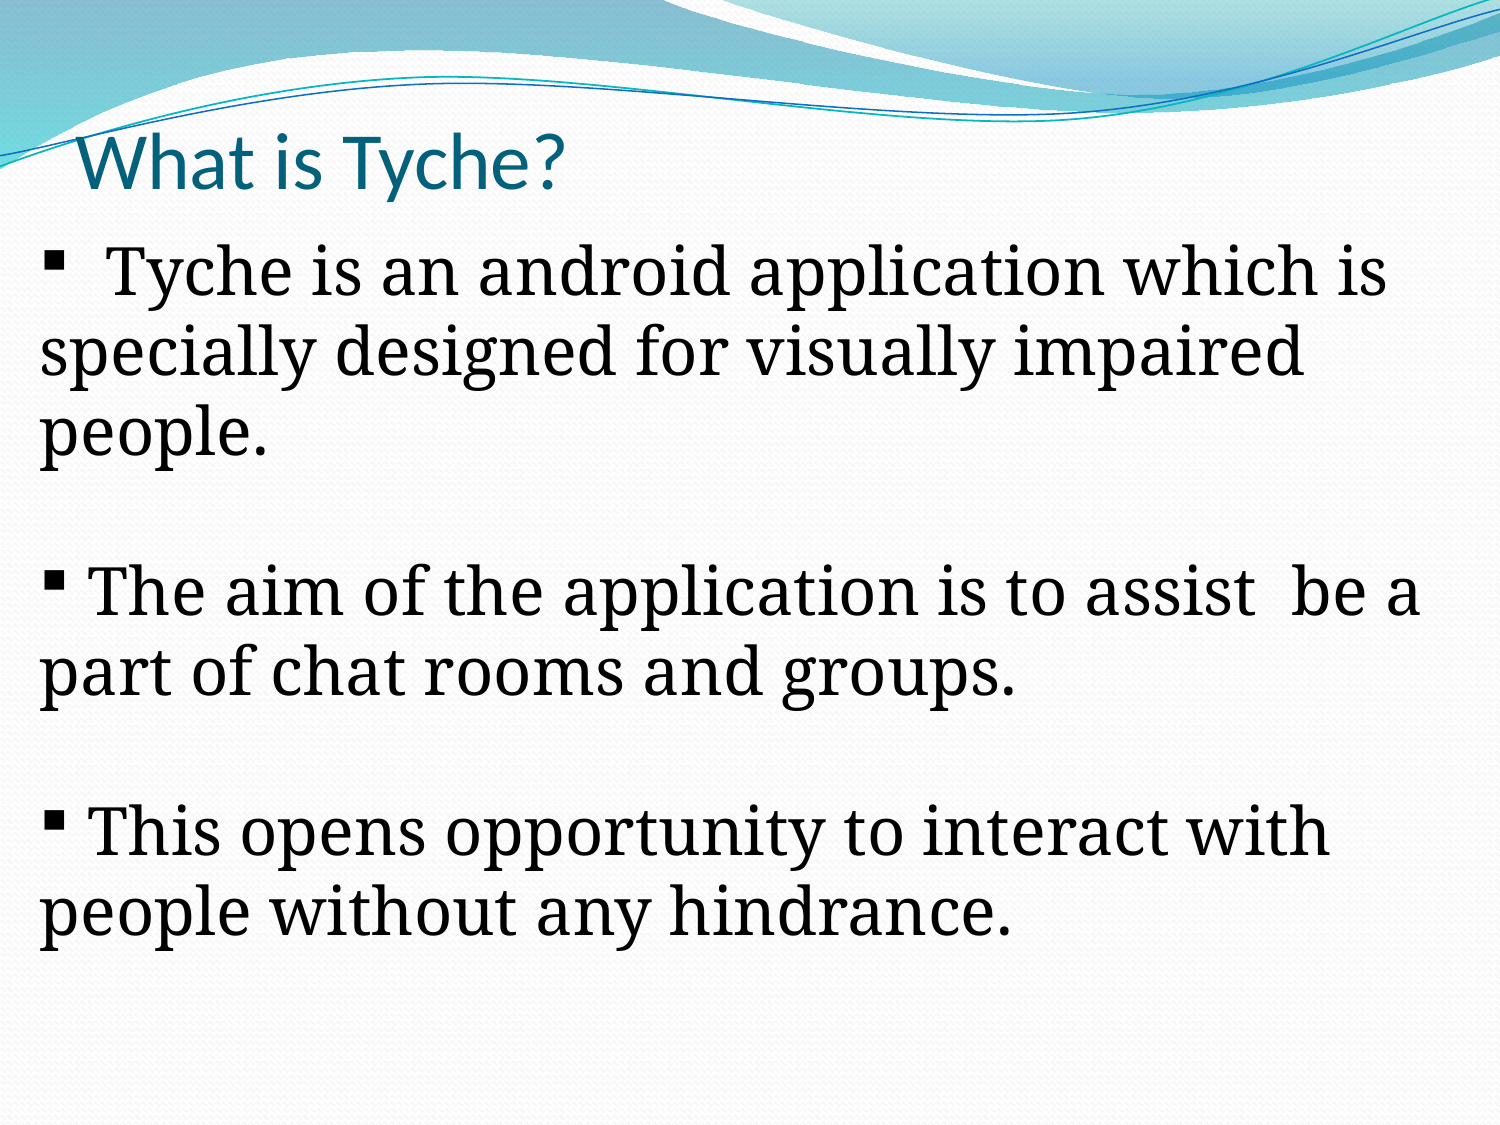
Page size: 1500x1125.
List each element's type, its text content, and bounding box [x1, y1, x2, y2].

title What is Tyche? [75, 99, 1438, 221]
text_box Tyche is an android application which is specially designed for visually impaired people. The aim of the application is to assist be a part of chat rooms and groups. This opens opportunity to interact with people without any hindrance. [24, 221, 1475, 1036]
